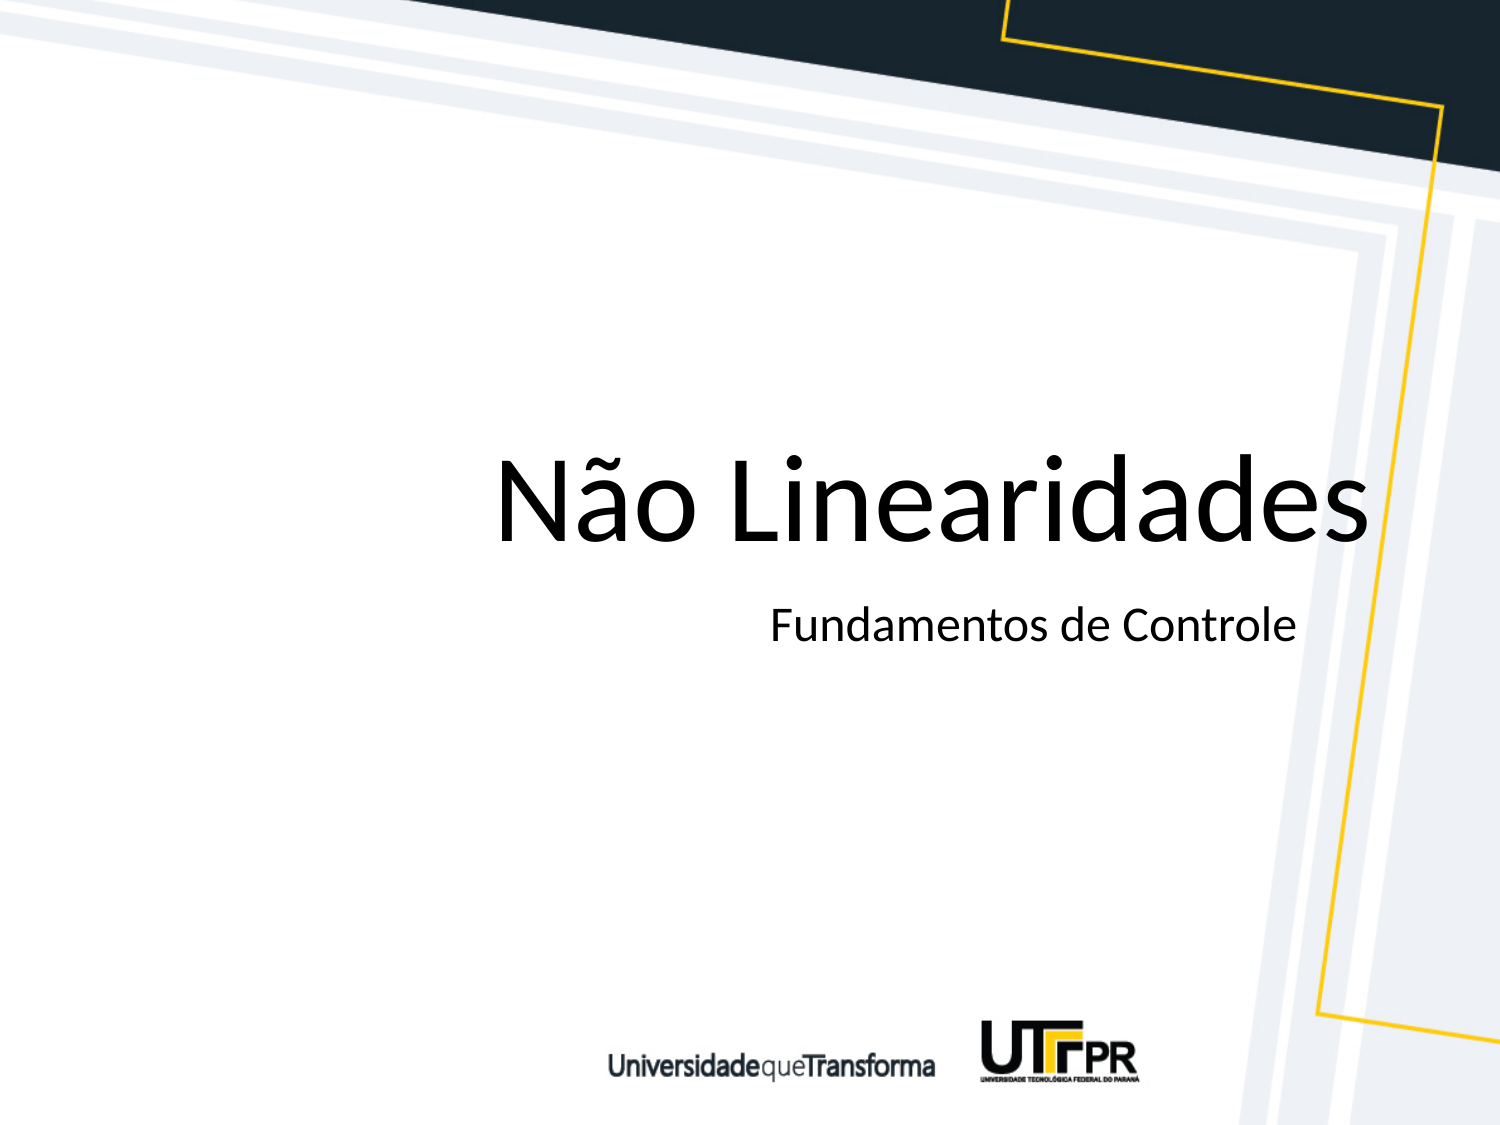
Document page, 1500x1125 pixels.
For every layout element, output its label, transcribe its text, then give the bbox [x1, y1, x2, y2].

picture [0, 0, 1500, 1125]
subtitle Fundamentos de Controle [187, 590, 1313, 863]
title Não Linearidades [112, 184, 1388, 576]
